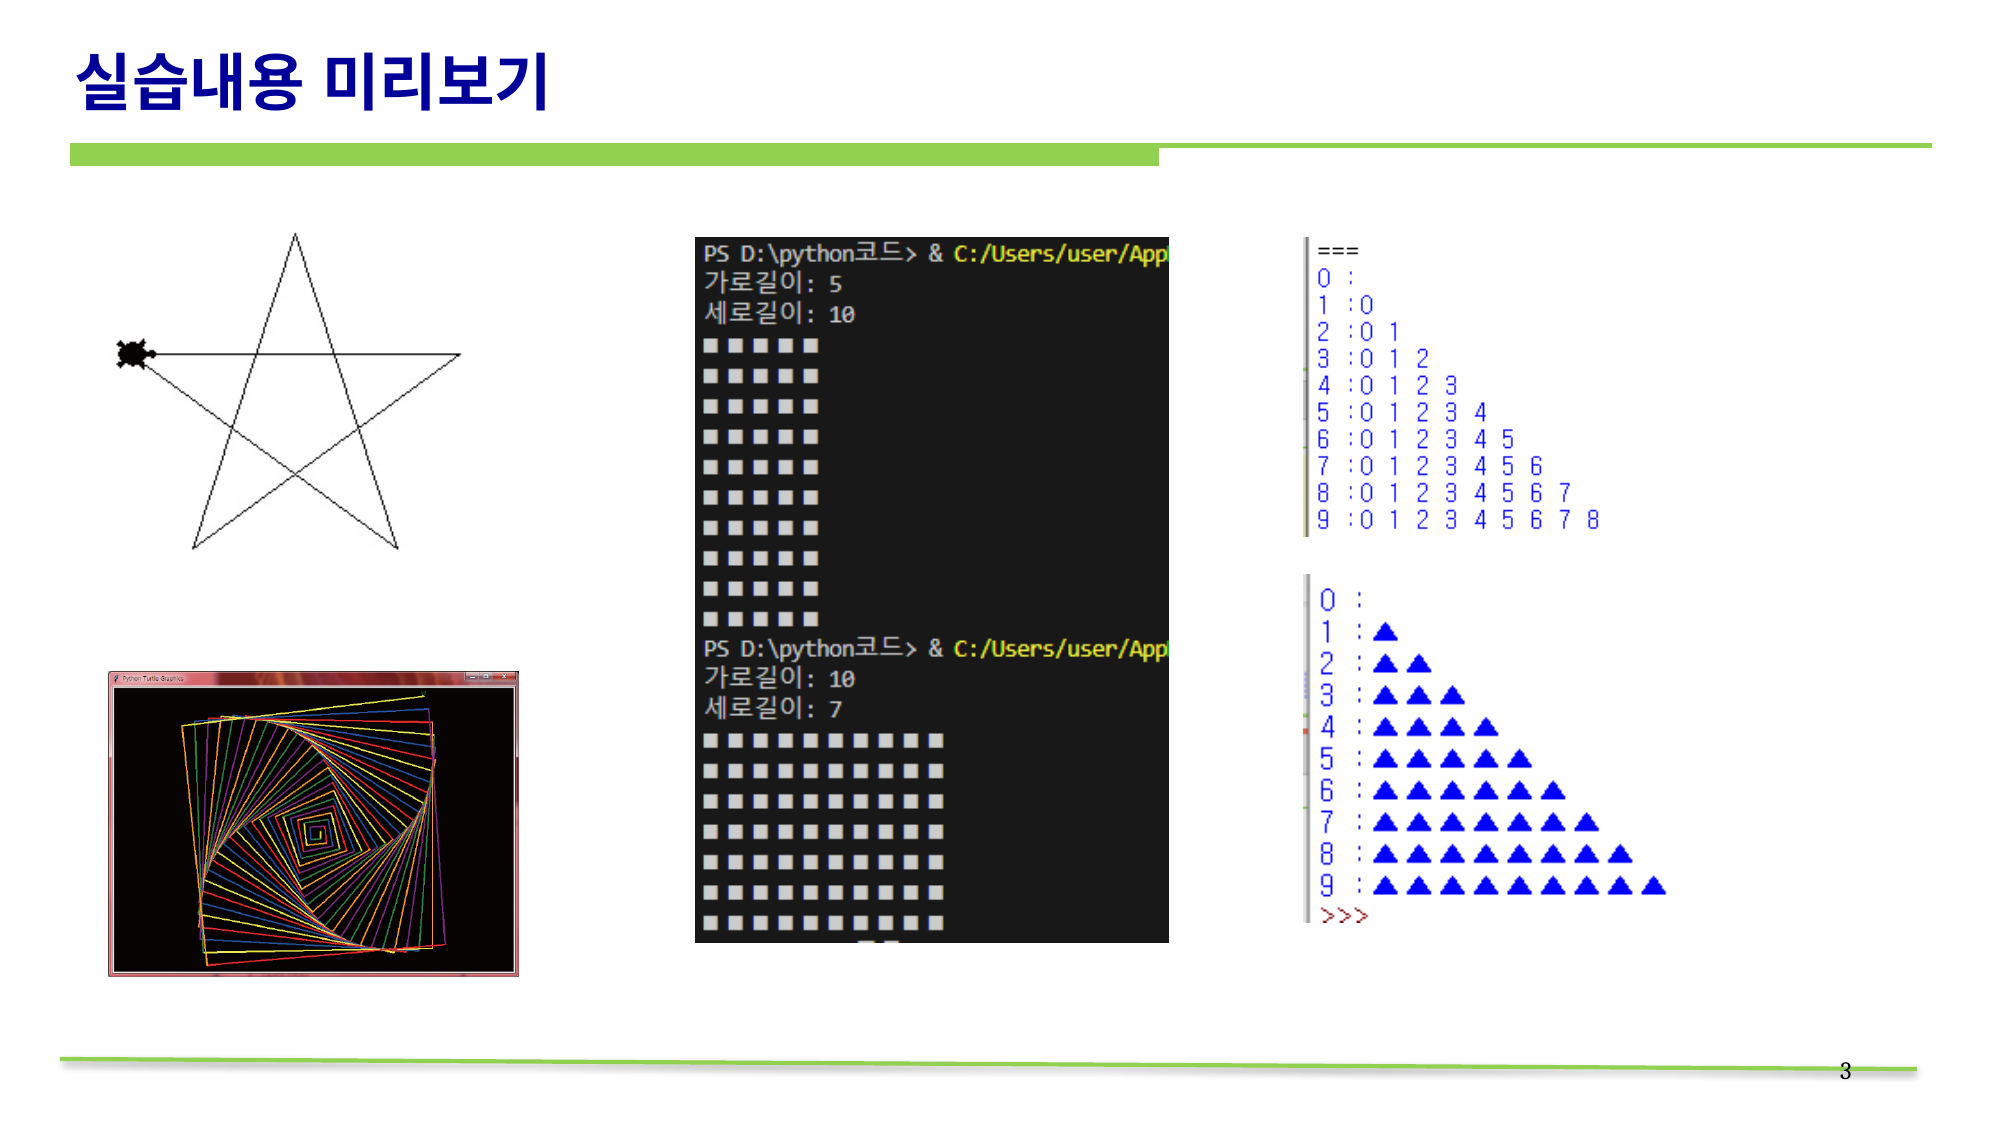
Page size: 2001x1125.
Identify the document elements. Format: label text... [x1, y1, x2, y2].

picture [1302, 236, 1674, 537]
picture [92, 207, 519, 596]
picture [694, 236, 1169, 944]
list [59, 189, 1933, 1031]
picture [108, 670, 519, 977]
slide_number 3 [1433, 1046, 1867, 1125]
title 실습내용 미리보기 [59, 13, 1933, 126]
picture [1302, 574, 1725, 923]
